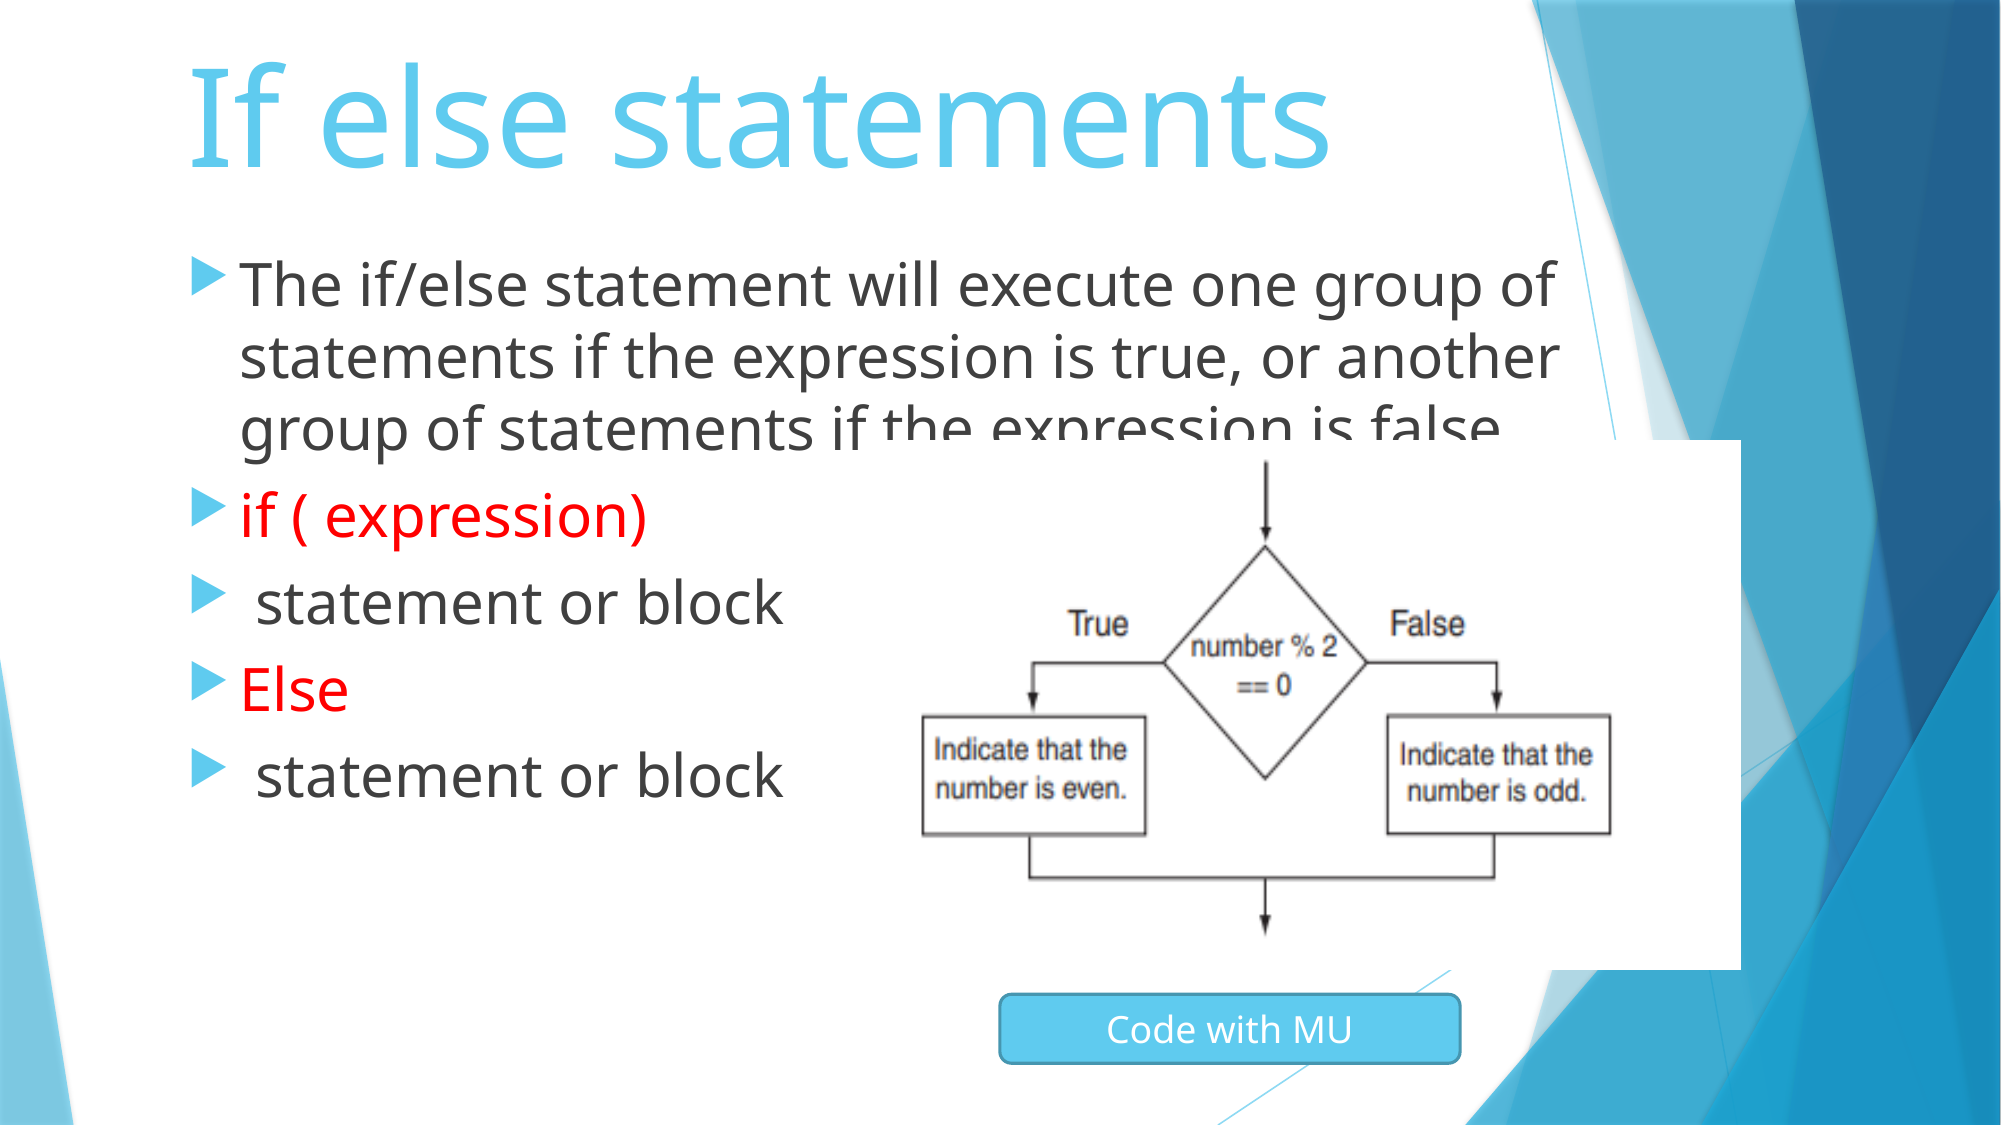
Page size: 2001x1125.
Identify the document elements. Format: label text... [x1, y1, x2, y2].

title If else statements [172, 22, 1583, 238]
text_box Code with MU [998, 992, 1462, 1065]
list The if/else statement will execute one group of statements if the expression is true, or another group of statements if the expression is false. if ( expression) statement or block Else statement or block [172, 238, 1583, 876]
picture [876, 439, 1742, 971]
